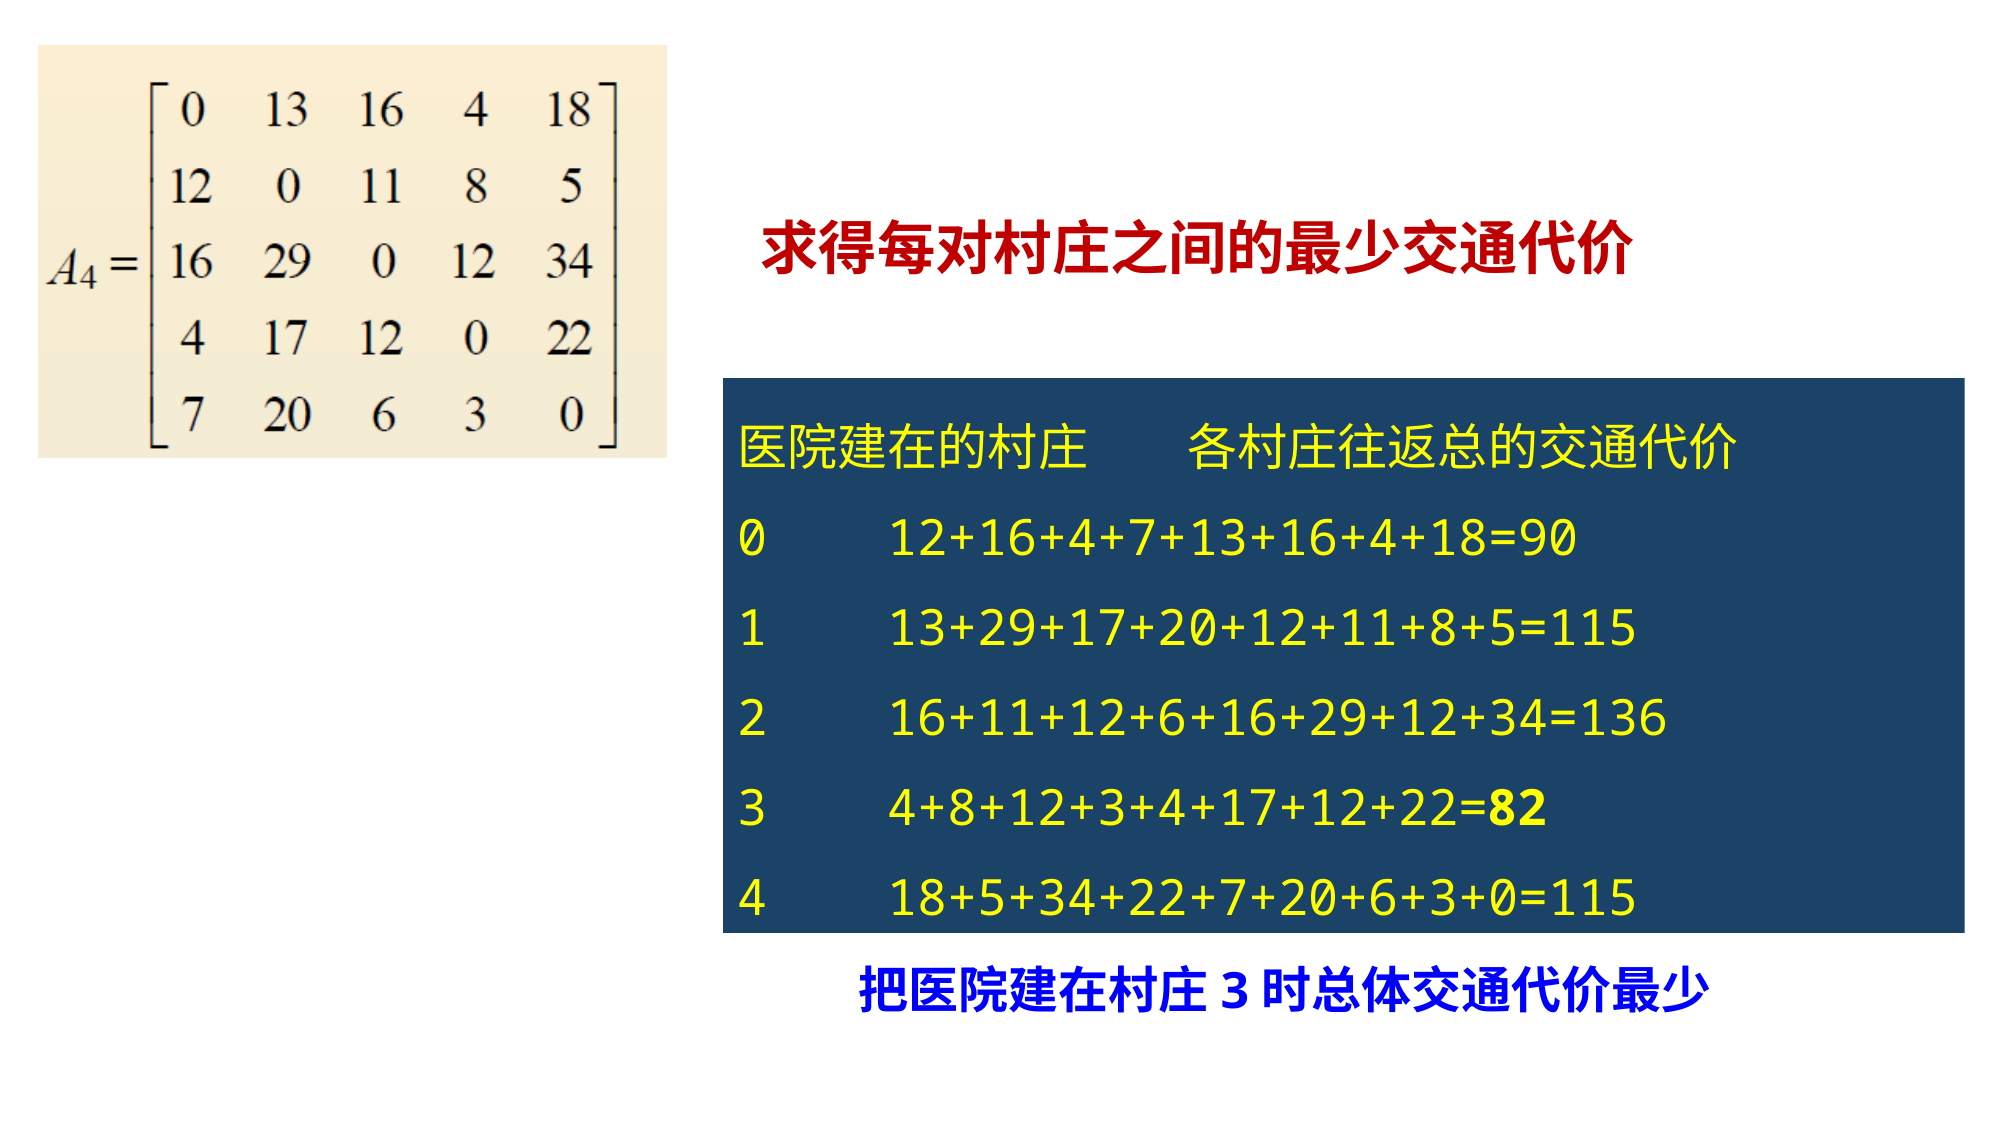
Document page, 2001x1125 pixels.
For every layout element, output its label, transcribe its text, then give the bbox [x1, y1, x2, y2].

text_box 医院建在的村庄 各村庄往返总的交通代价 0 12+16+4+7+13+16+4+18=90 1 13+29+17+20+12+11+8+5=115 2 16+11+12+6+16+29+12+34=136 3 4+8+12+3+4+17+12+22=82 4 18+5+34+22+7+20+6+3+0=115 [723, 378, 1965, 933]
text_box 求得每对村庄之间的最少交通代价 [746, 203, 1650, 289]
picture [38, 45, 667, 458]
text_box 把医院建在村庄3时总体交通代价最少 [843, 951, 1844, 1027]
